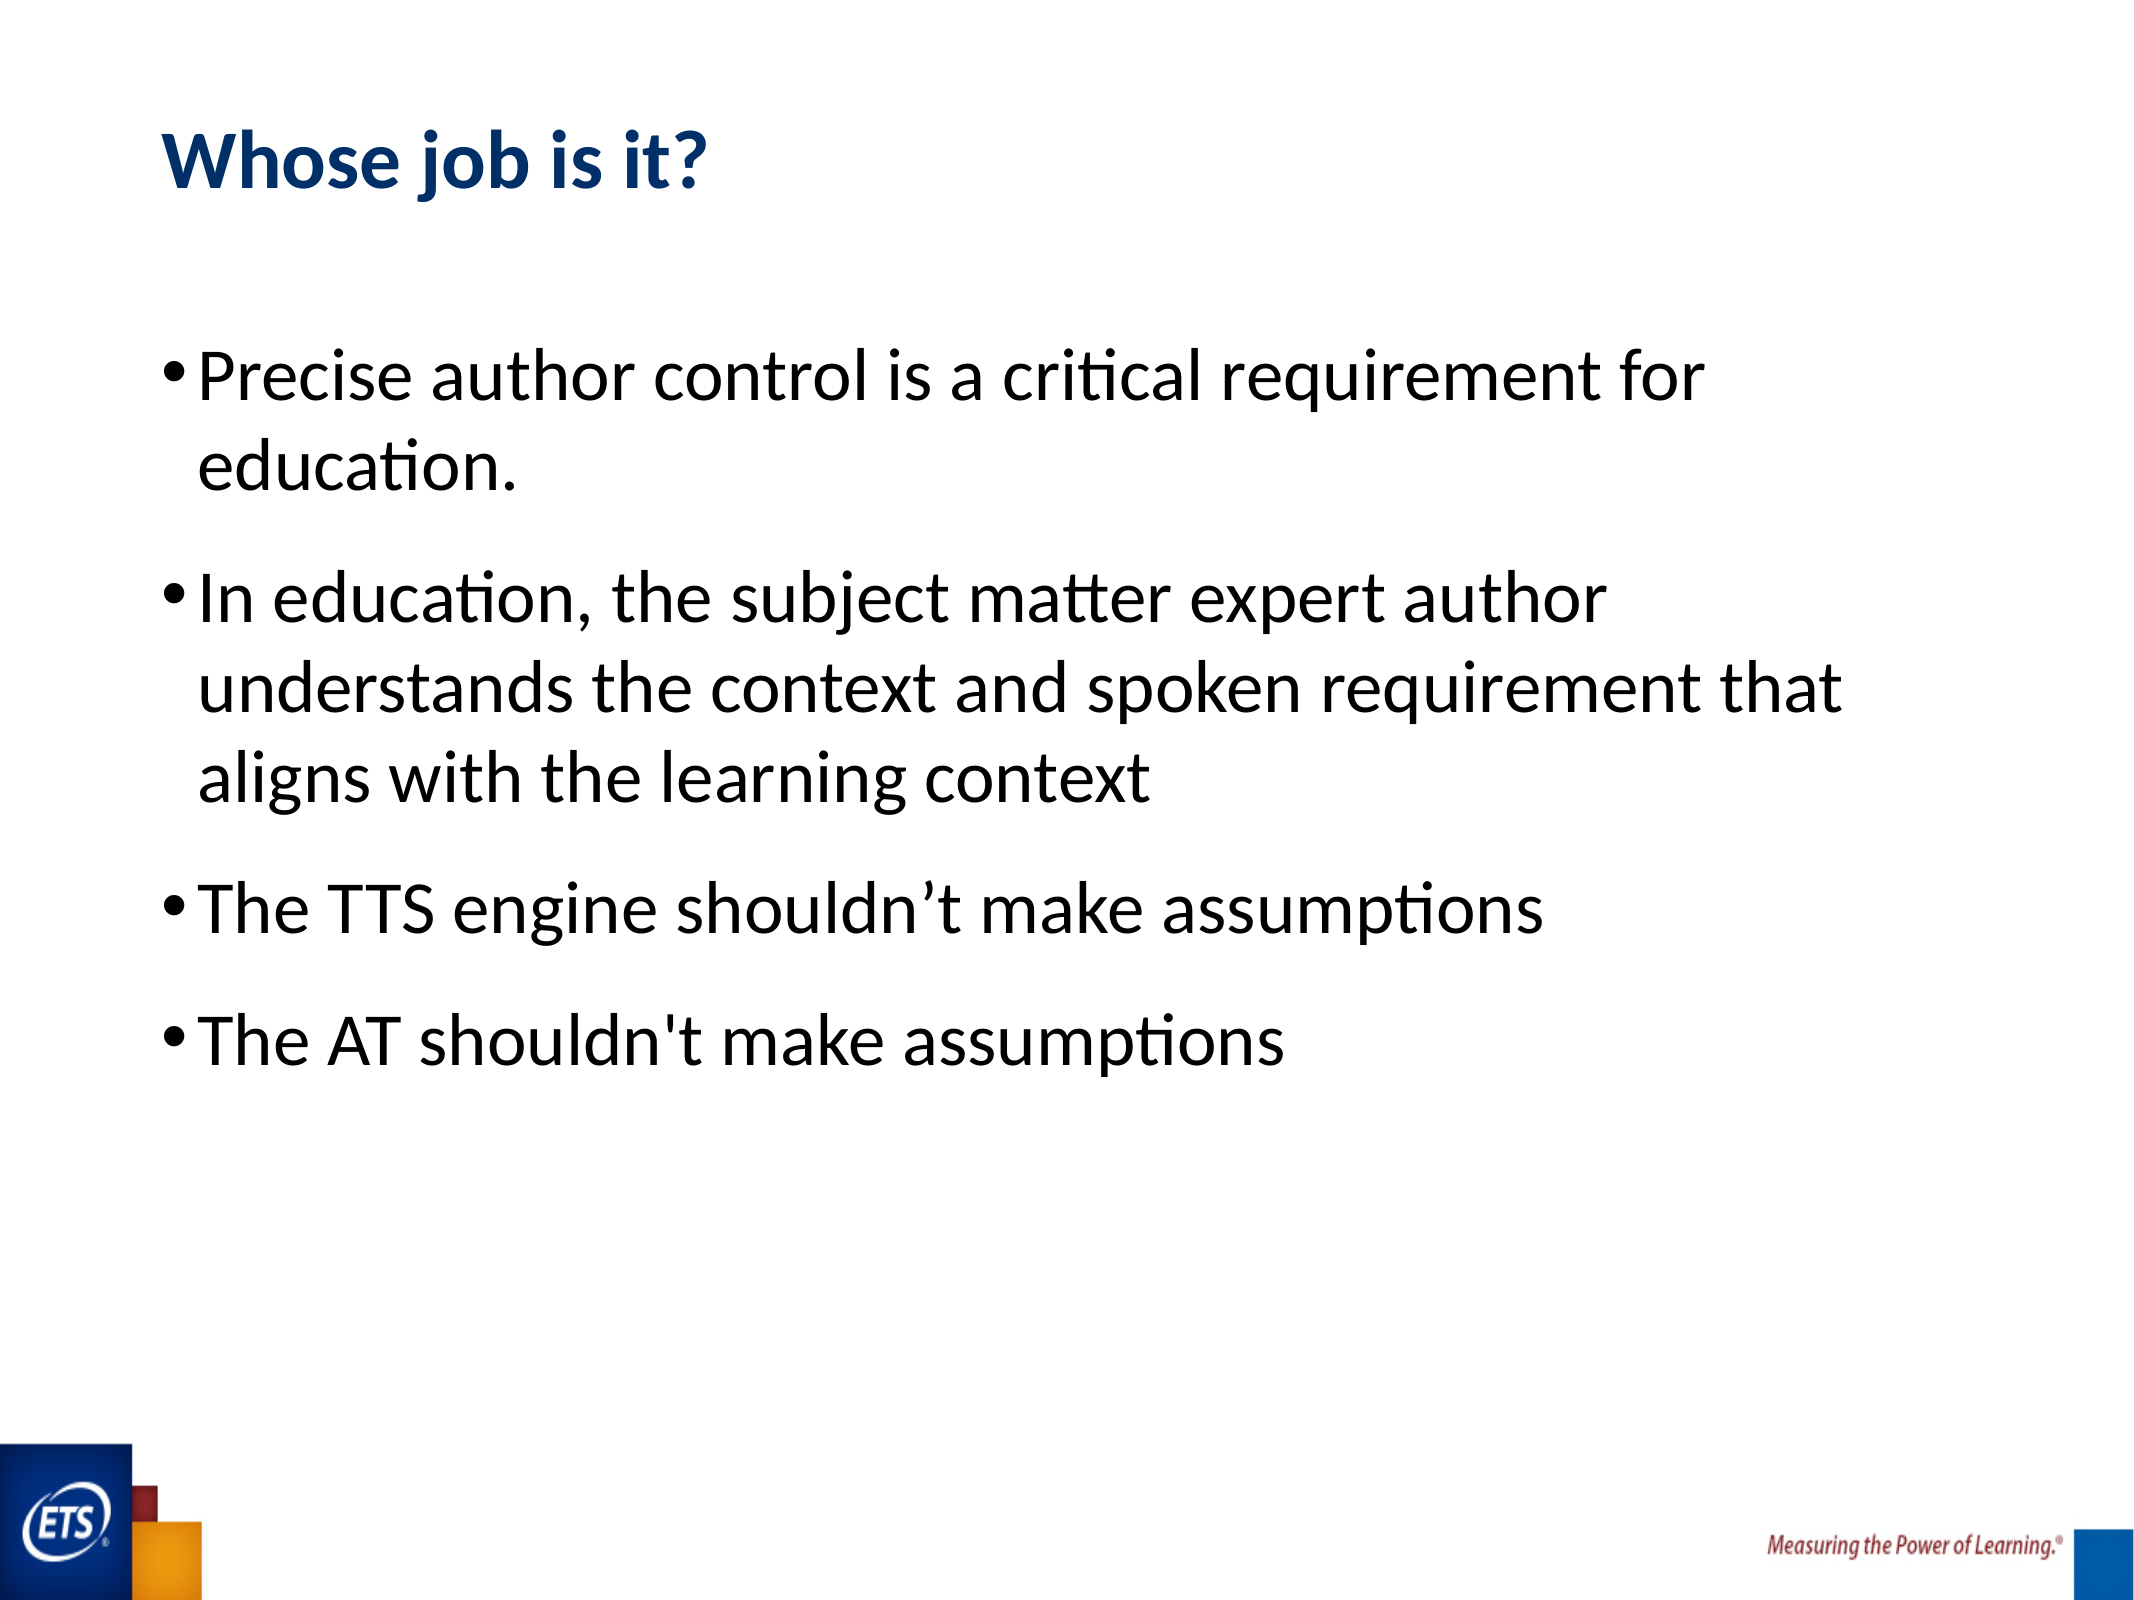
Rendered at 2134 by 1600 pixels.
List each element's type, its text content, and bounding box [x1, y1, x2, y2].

list Precise author control is a critical requirement for education. In education, the subject matter expert author understands the context and spoken requirement that aligns with the learning context The TTS engine shouldn’t make assumptions The AT shouldn't make assumptions [146, 318, 1987, 1338]
picture [0, 0, 2134, 1600]
title Whose job is it? [146, 41, 1987, 281]
